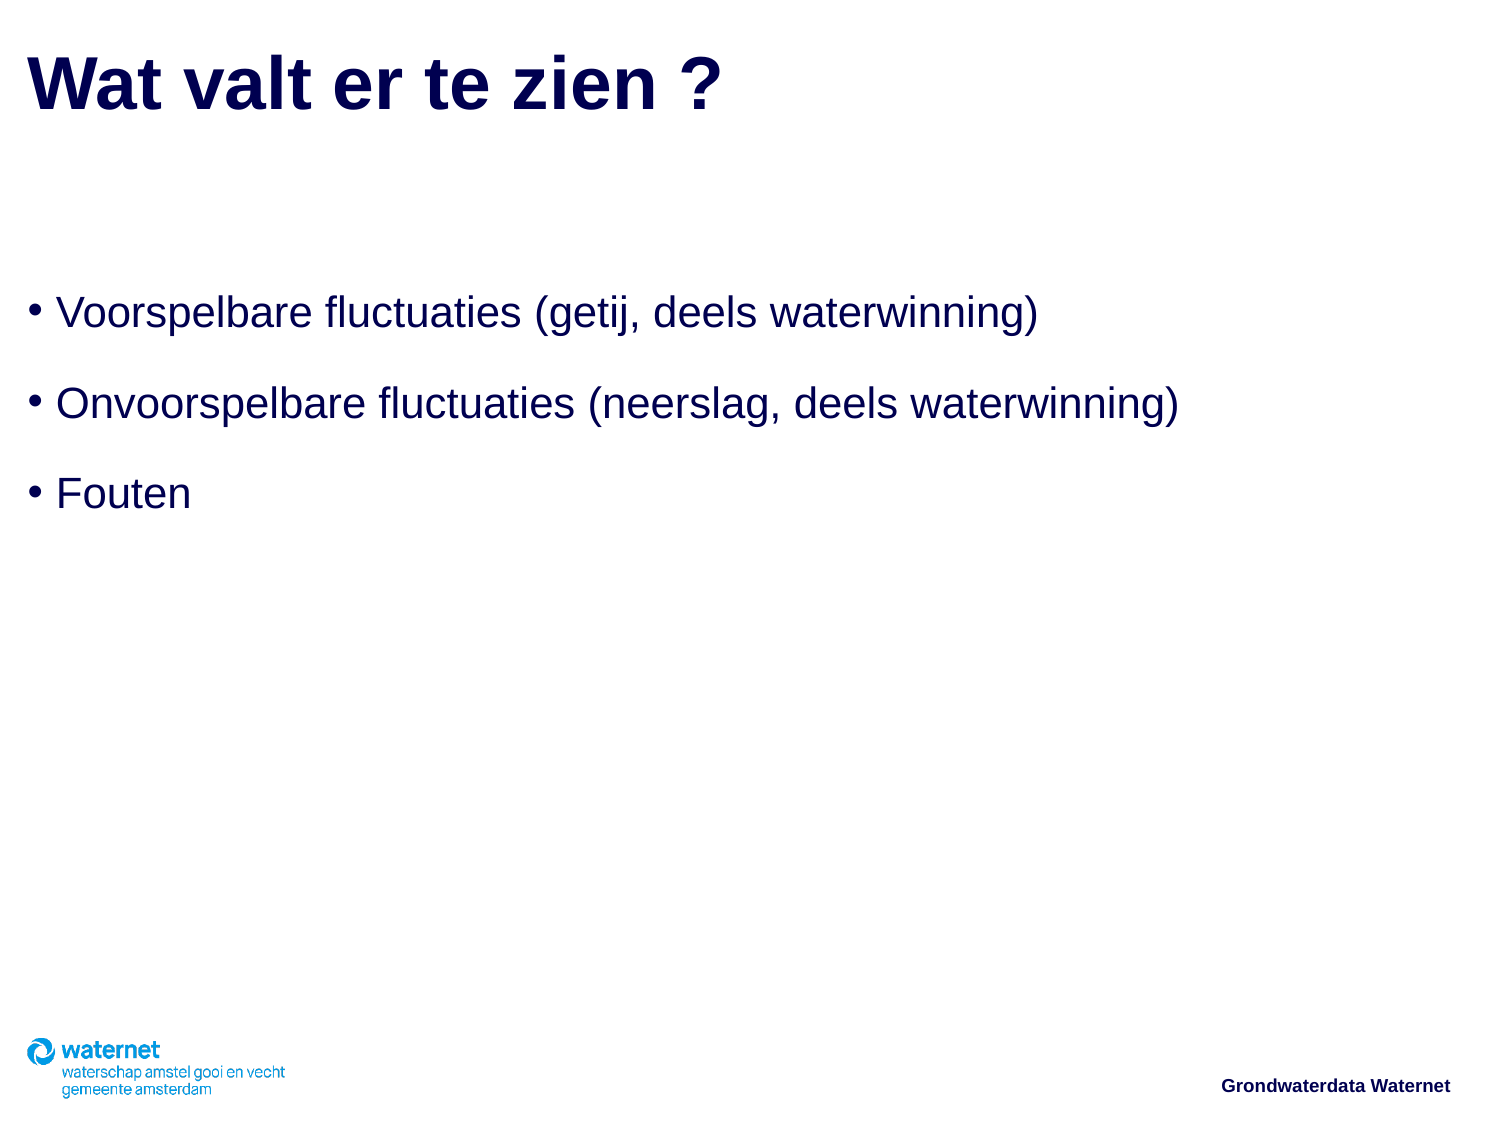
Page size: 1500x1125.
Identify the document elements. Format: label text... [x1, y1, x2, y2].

picture [17, 1027, 295, 1105]
list Voorspelbare fluctuaties (getij, deels waterwinning) Onvoorspelbare fluctuaties (neerslag, deels waterwinning) Fouten [27, 266, 1468, 975]
title Wat valt er te zien ? [27, 37, 1468, 238]
